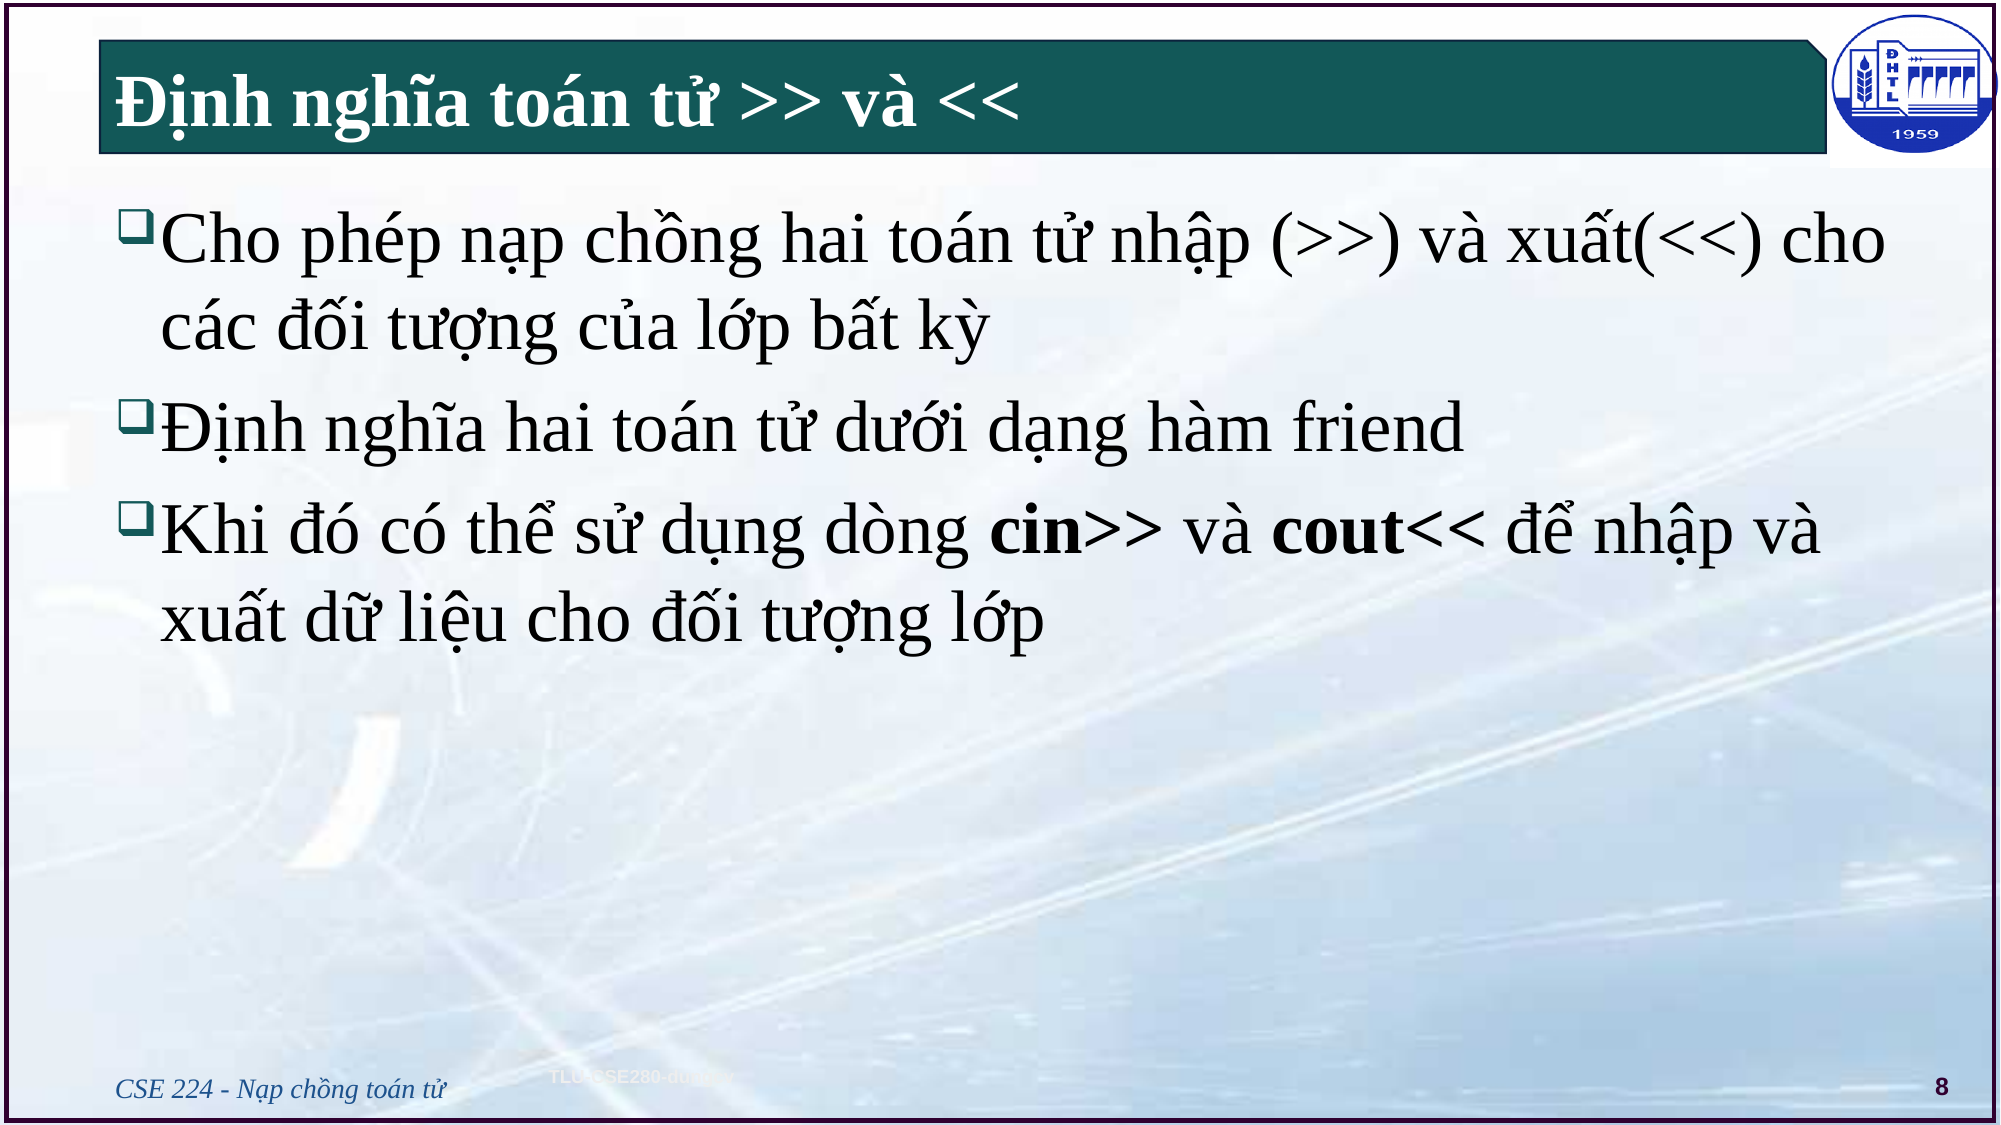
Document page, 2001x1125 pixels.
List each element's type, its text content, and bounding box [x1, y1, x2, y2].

list Cho phép nạp chồng hai toán tử nhập (>>) và xuất(<<) cho các đối tượng của lớp bất kỳ Định nghĩa hai toán tử dưới dạng hàm friend Khi đó có thể sử dụng dòng cin>> và cout<< để nhập và xuất dữ liệu cho đối tượng lớp [99, 181, 1964, 1025]
slide_number 8 [1497, 1062, 1964, 1116]
footer CSE 224 - Nạp chồng toán tử [99, 1062, 734, 1116]
picture [0, 0, 2001, 1125]
title Định nghĩa toán tử >> và << [99, 50, 1817, 144]
